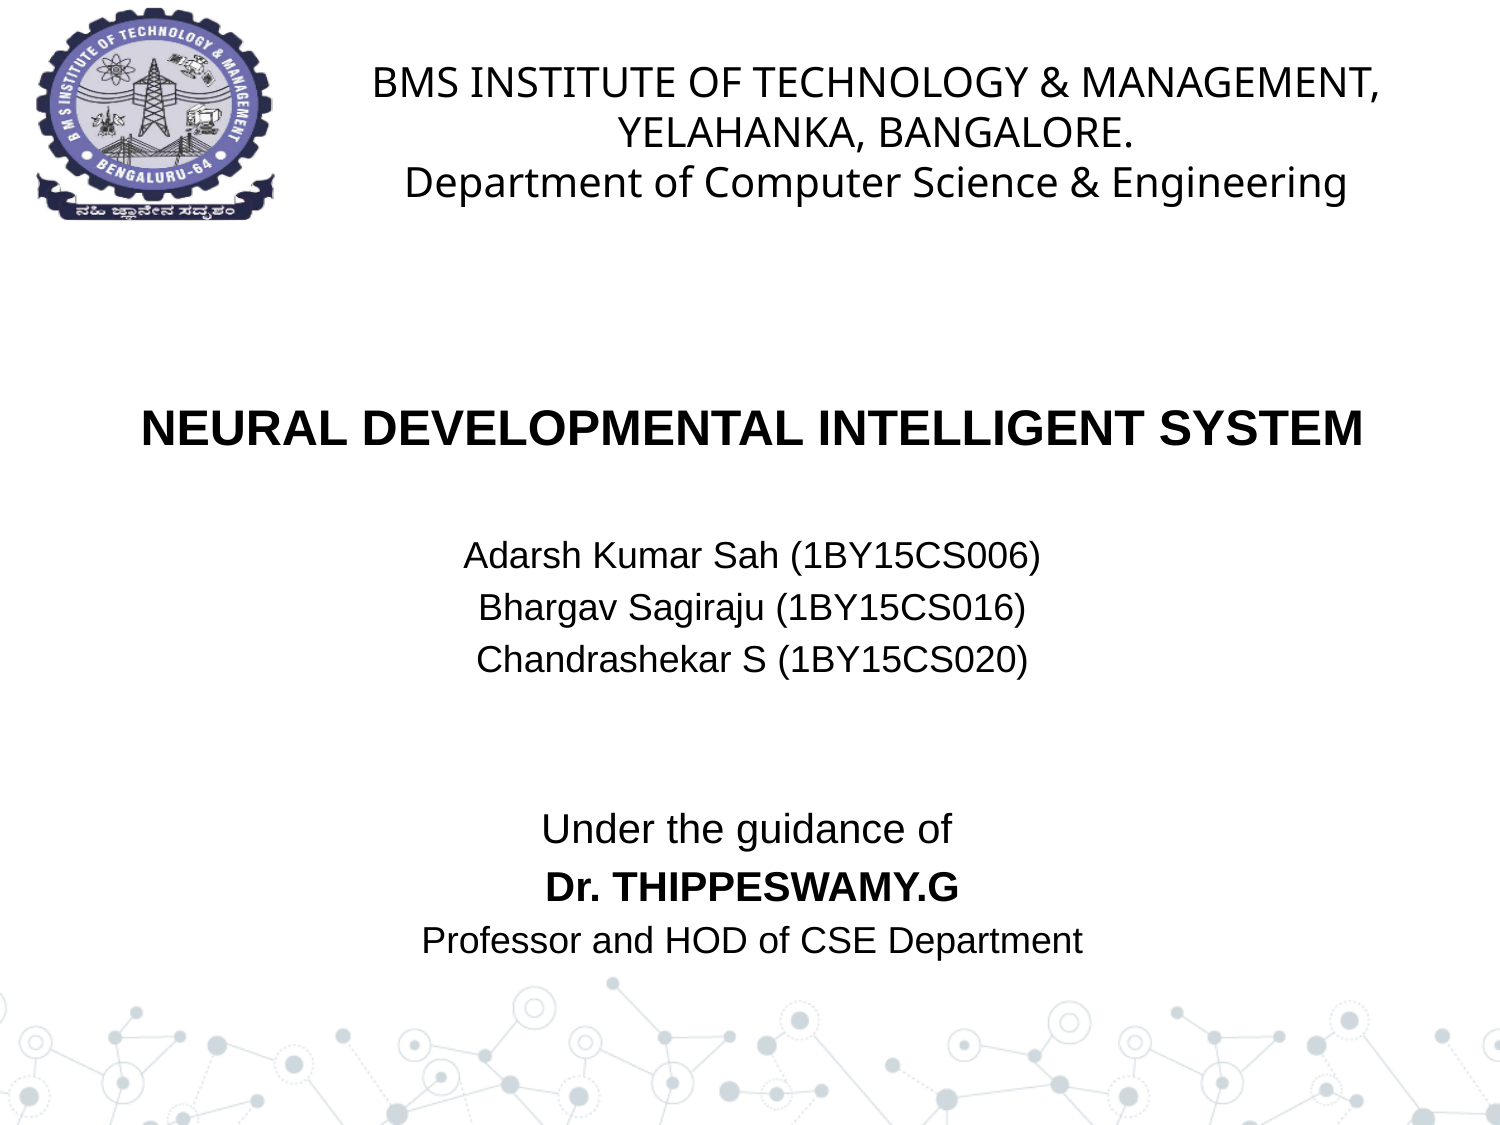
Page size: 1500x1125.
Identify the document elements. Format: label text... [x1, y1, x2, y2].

title BMS INSTITUTE OF TECHNOLOGY & MANAGEMENT, YELAHANKA, BANGALORE. Department of Computer Science & Engineering [301, 67, 1451, 221]
text_box NEURAL DEVELOPMENTAL INTELLIGENT SYSTEM Adarsh Kumar Sah (1BY15CS006) Bhargav Sagiraju (1BY15CS016) Chandrashekar S (1BY15CS020) Under the guidance of Dr. THIPPESWAMY.G Professor and HOD of CSE Department [36, 221, 1469, 995]
picture [0, 0, 1500, 1125]
